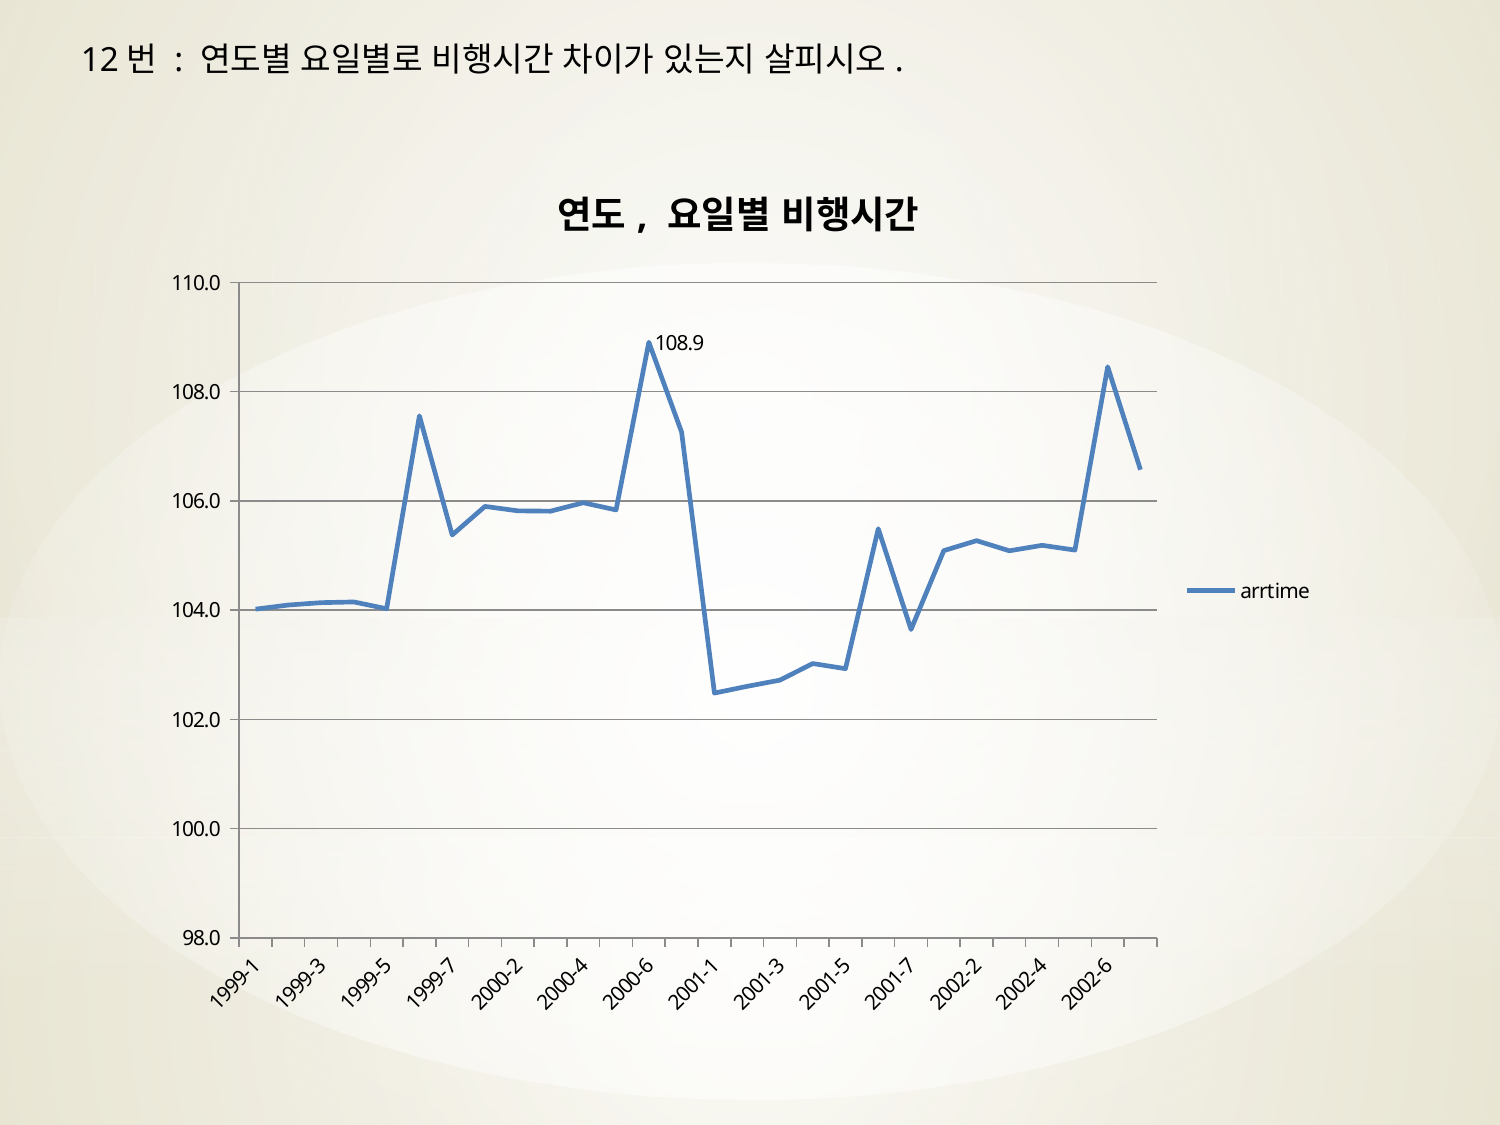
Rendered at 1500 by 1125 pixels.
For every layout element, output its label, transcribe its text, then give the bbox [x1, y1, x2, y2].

chart [147, 147, 1329, 1034]
text_box 12번 : 연도별 요일별로 비행시간 차이가 있는지 살피시오. [66, 30, 919, 86]
